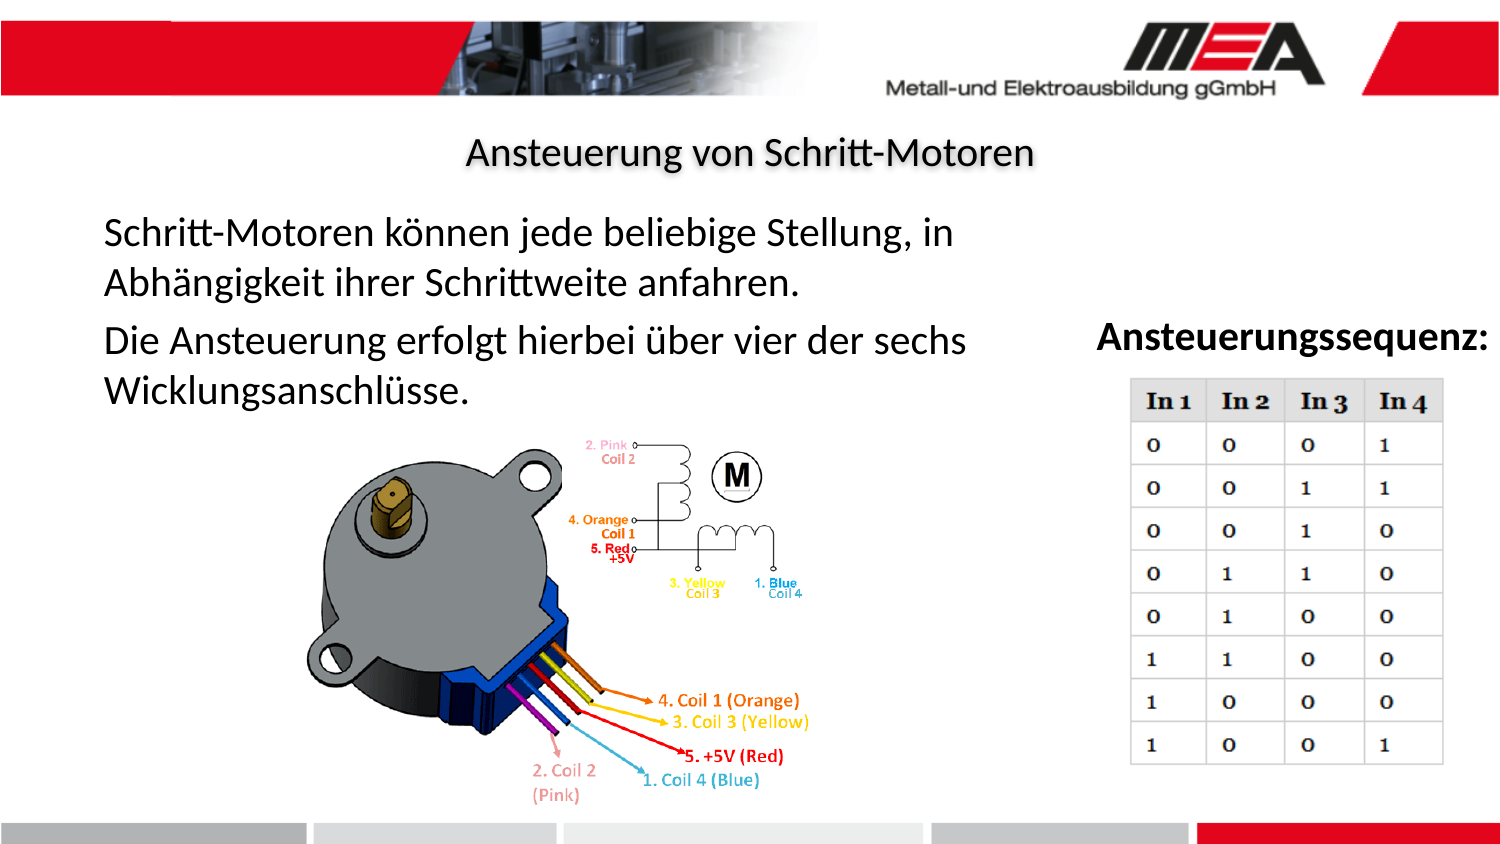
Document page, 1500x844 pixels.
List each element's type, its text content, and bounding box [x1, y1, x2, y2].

picture [0, 20, 1500, 104]
picture [0, 822, 1500, 844]
text_box Schritt-Motoren können jede beliebige Stellung, in Abhängigkeit ihrer Schrittweite anfahren. Die Ansteuerung erfolgt hierbei über vier der sechs Wicklungsanschlüsse. [92, 198, 1087, 419]
picture [1120, 362, 1475, 775]
text_box Ansteuerung von Schritt-Motoren [300, 116, 1201, 183]
picture [295, 429, 811, 821]
text_box Ansteuerungssequenz: [1085, 302, 1500, 364]
